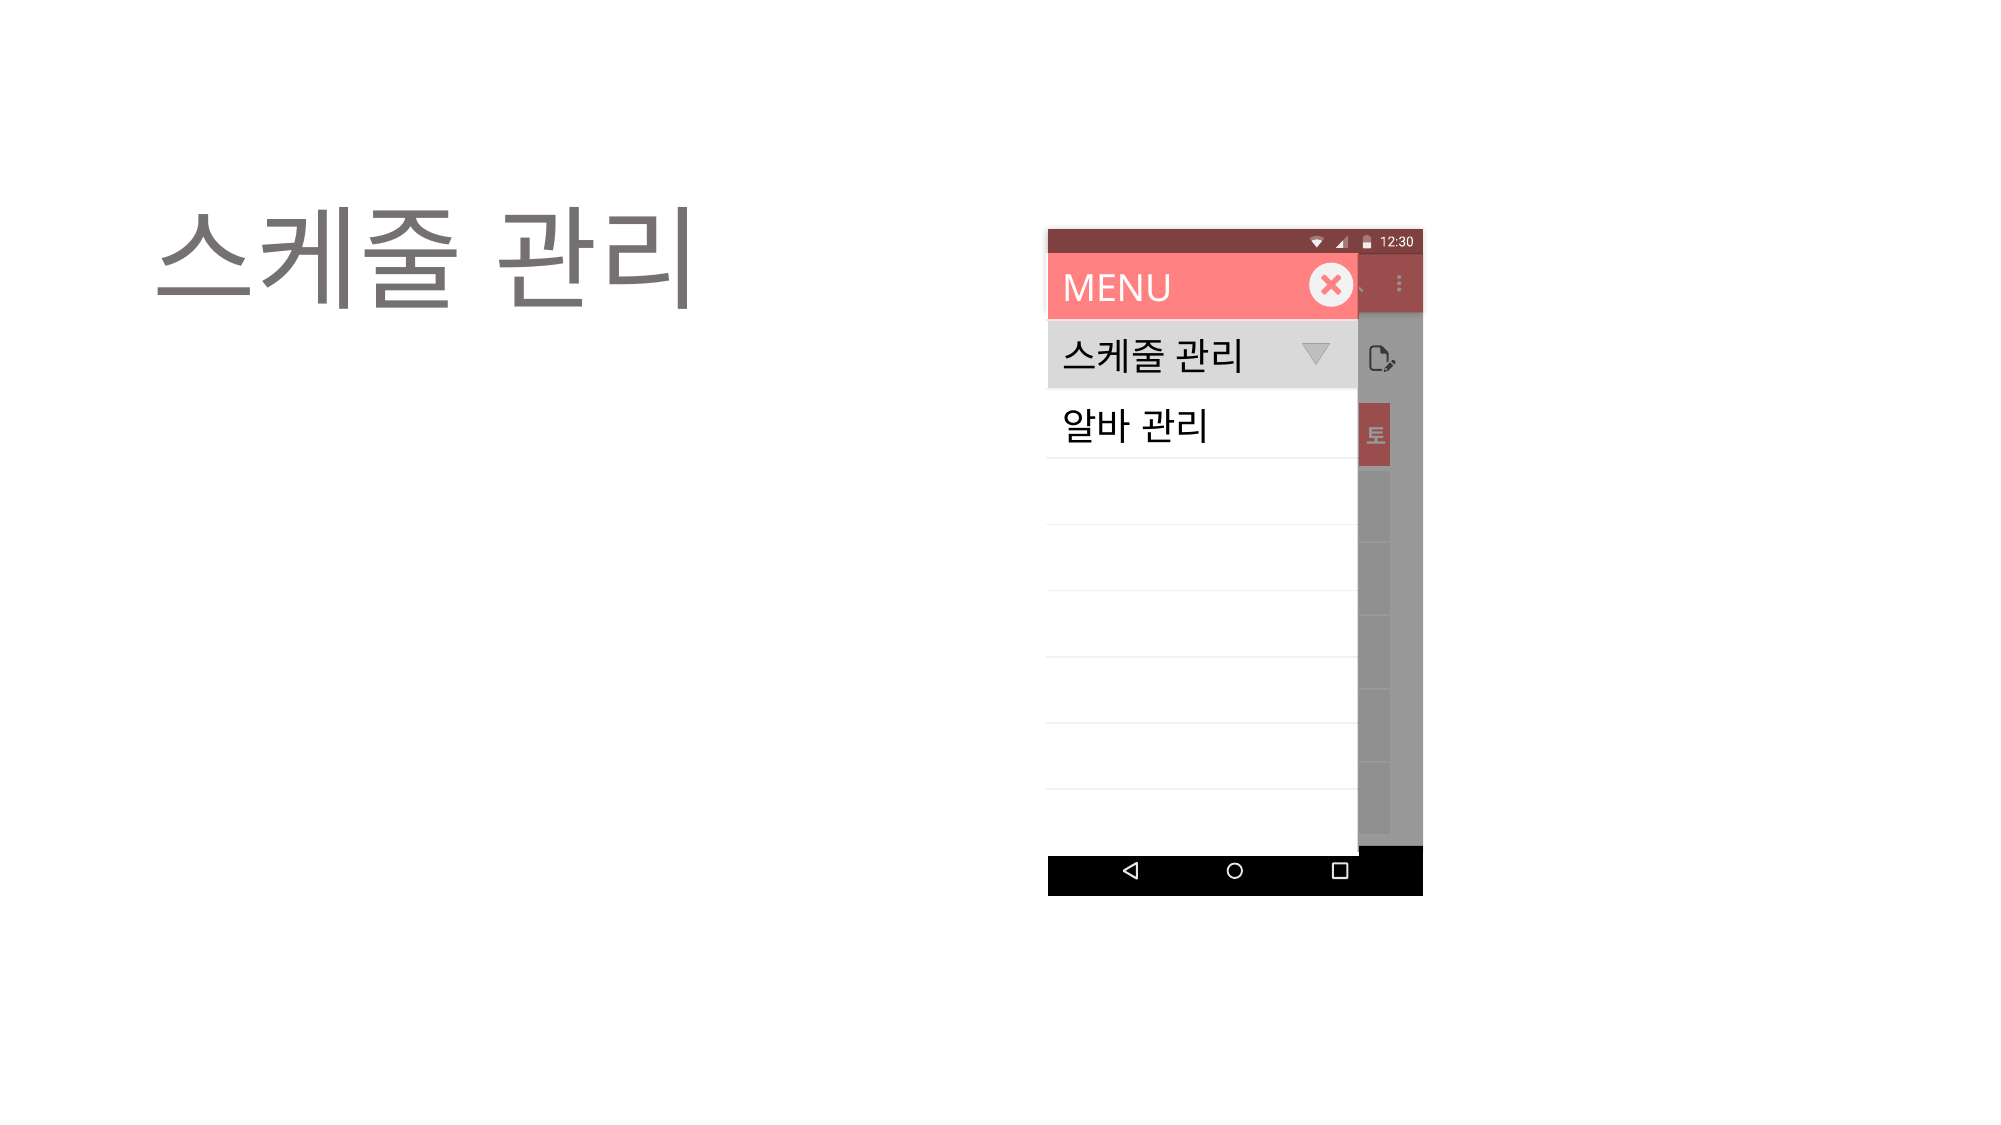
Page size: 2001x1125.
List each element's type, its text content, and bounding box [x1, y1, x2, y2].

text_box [1048, 229, 1424, 896]
title 스케줄 관리 [137, 75, 783, 338]
picture [1298, 336, 1334, 372]
